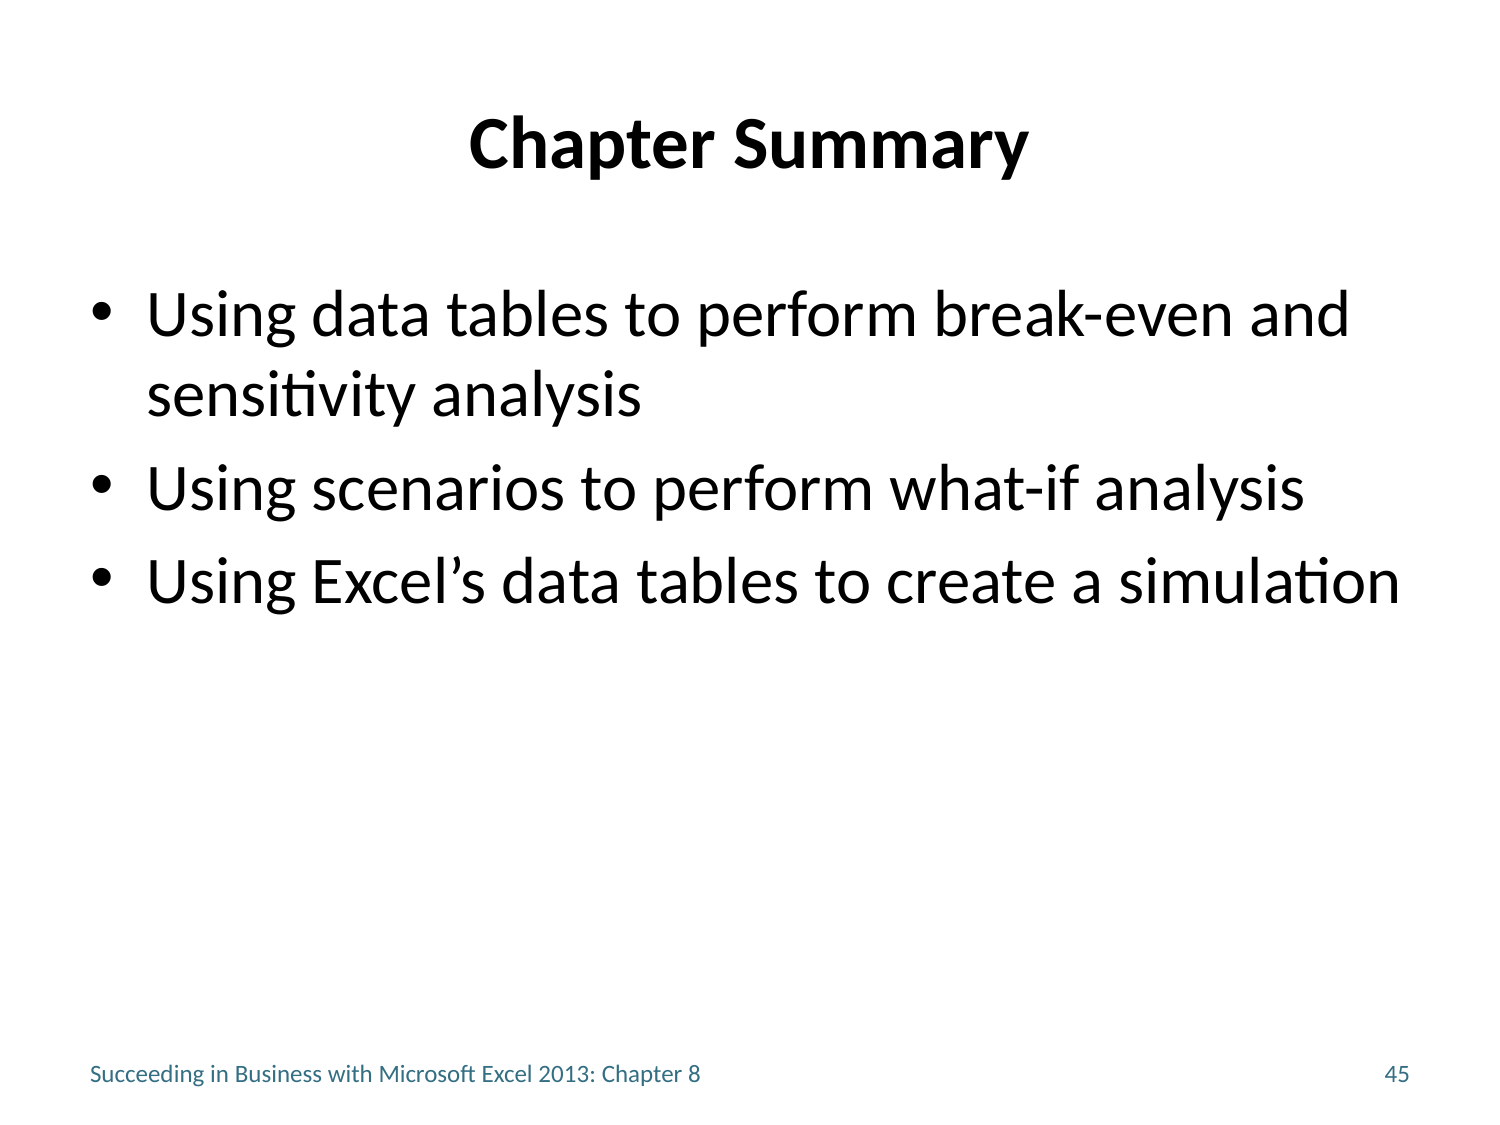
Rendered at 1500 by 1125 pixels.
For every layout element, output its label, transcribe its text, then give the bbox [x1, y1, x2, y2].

slide_number 45 [1074, 1042, 1425, 1103]
footer Succeeding in Business with Microsoft Excel 2013: Chapter 8 [75, 1042, 963, 1103]
title Chapter Summary [75, 45, 1425, 233]
list Using data tables to perform break-even and sensitivity analysis Using scenarios to perform what-if analysis Using Excel’s data tables to create a simulation [75, 262, 1425, 1005]
